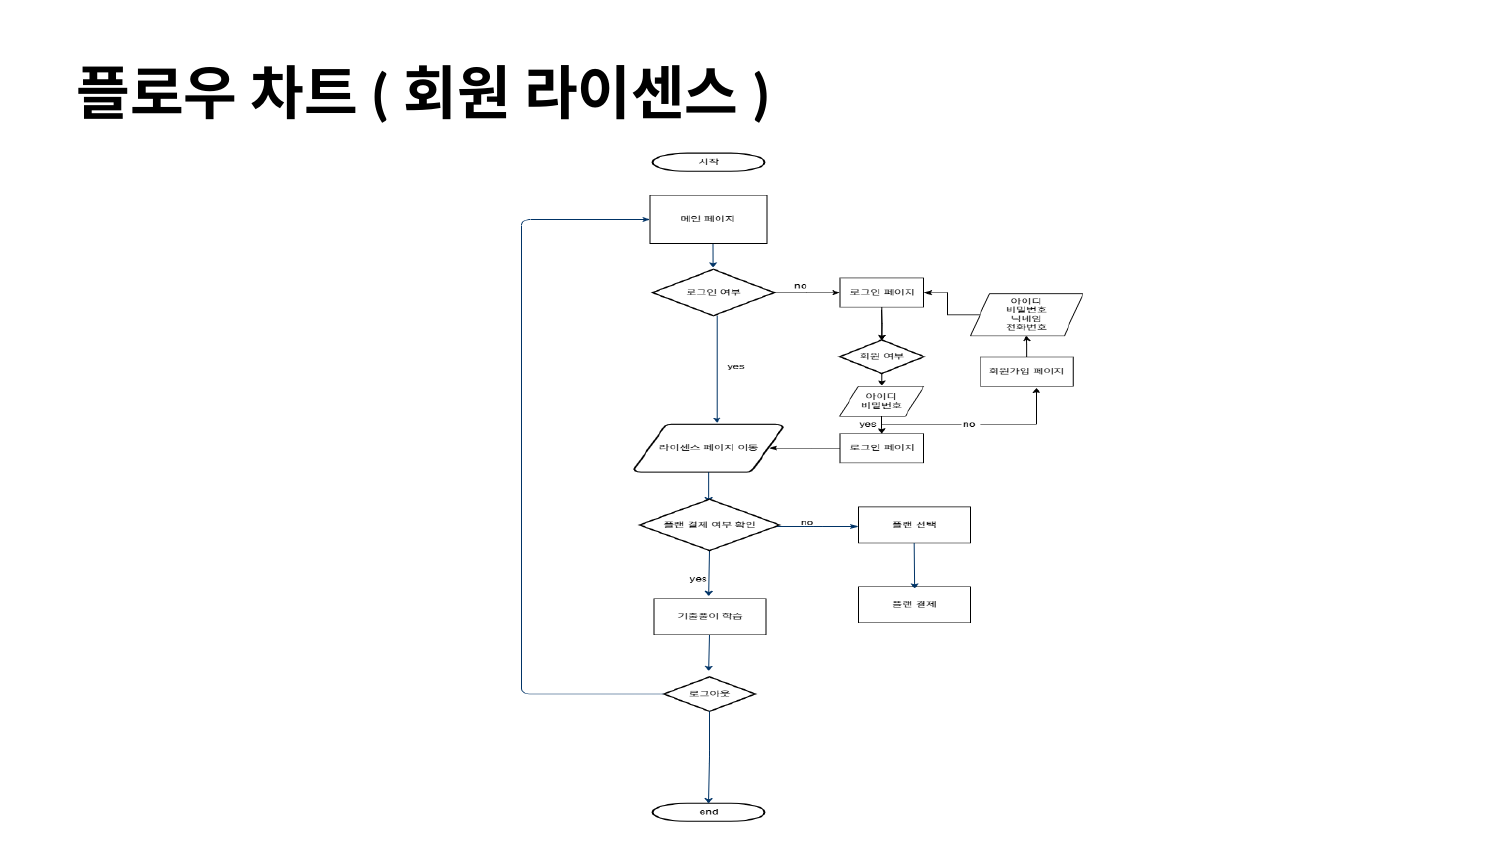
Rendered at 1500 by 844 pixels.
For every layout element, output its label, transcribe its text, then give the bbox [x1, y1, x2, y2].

text_box 플로우 차트(회원 라이센스) [63, 50, 918, 134]
picture [514, 152, 1083, 822]
